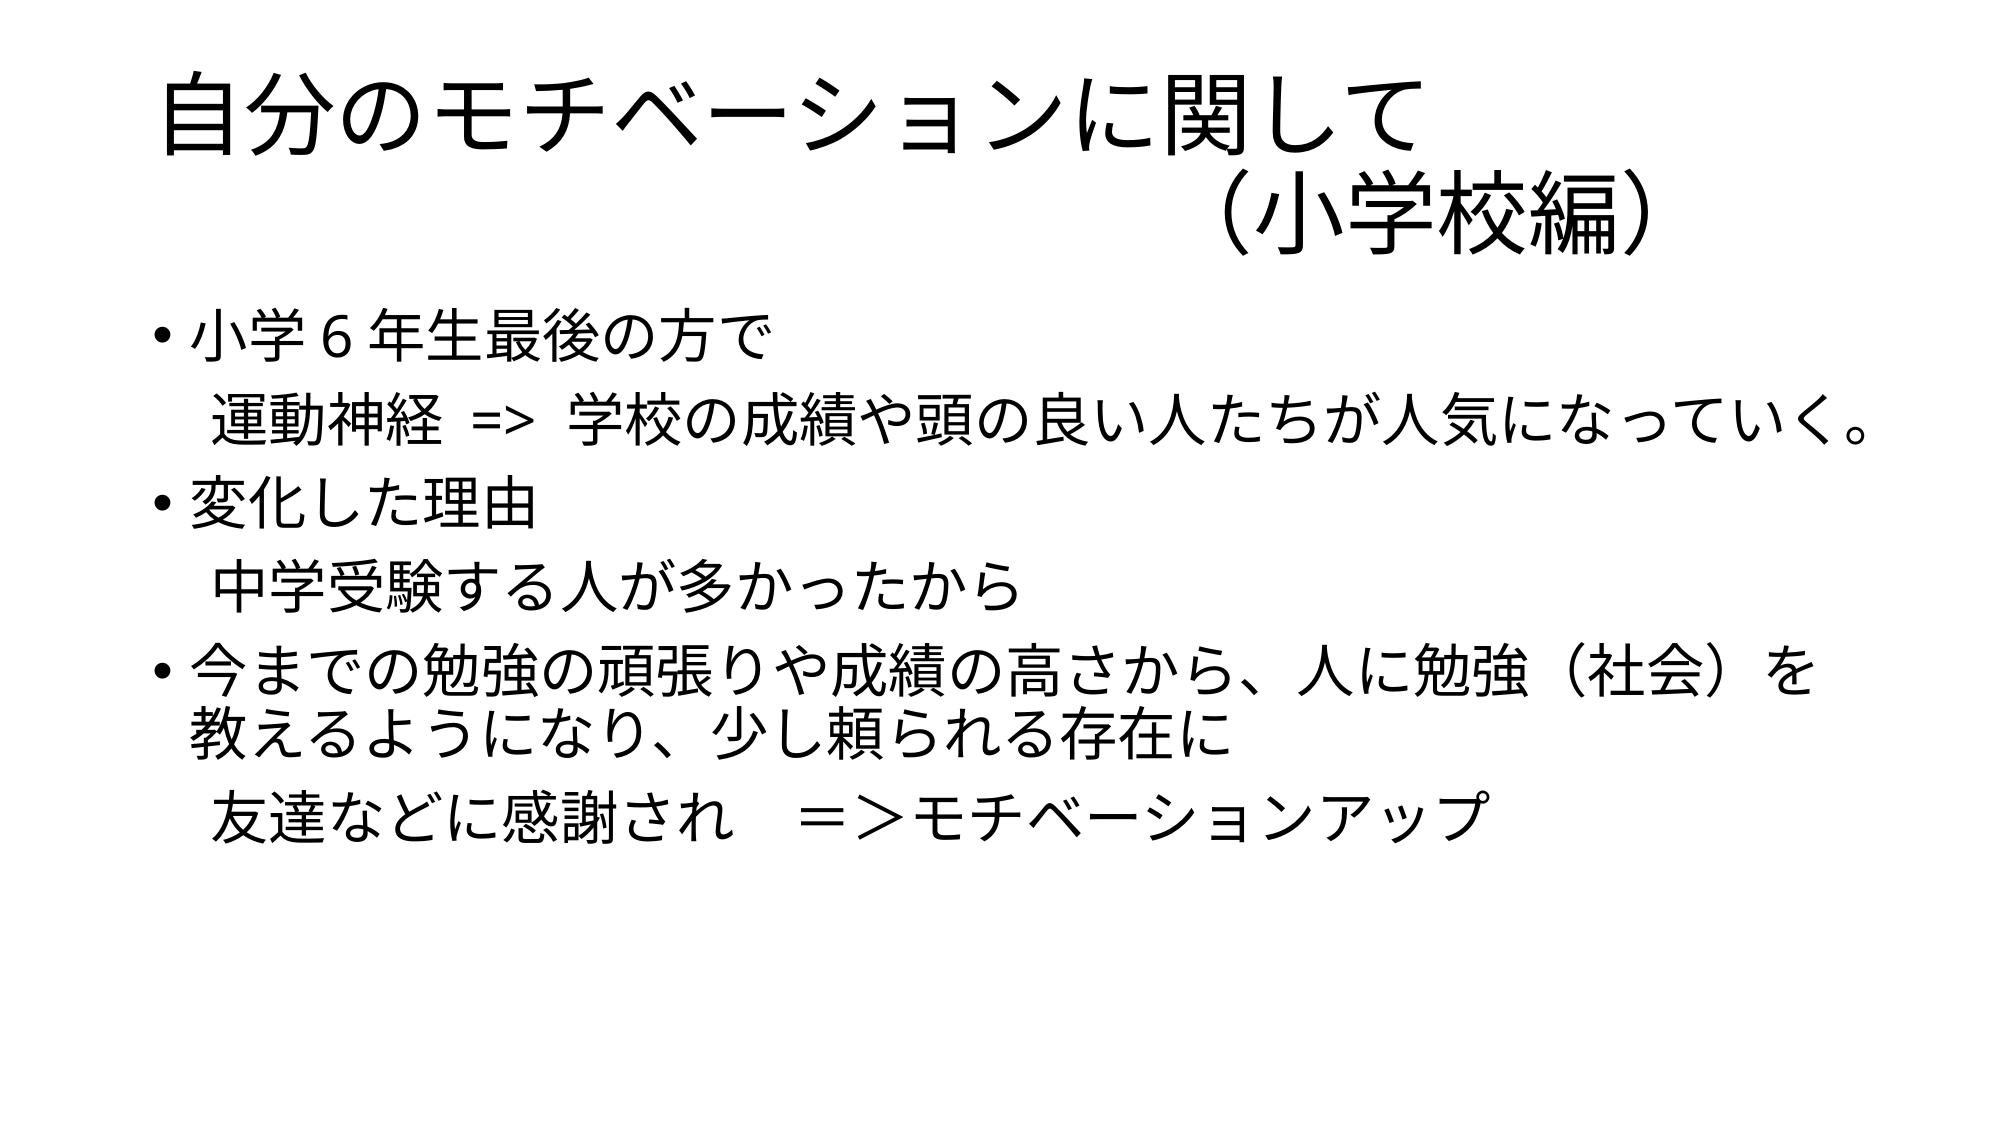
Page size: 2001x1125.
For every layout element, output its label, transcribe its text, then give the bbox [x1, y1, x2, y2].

title 自分のモチベーションに関して （小学校編） [137, 59, 1863, 278]
list 小学6年生最後の方で 運動神経 => 学校の成績や頭の良い人たちが人気になっていく。 変化した理由 中学受験する人が多かったから 今までの勉強の頑張りや成績の高さから、人に勉強（社会）を教えるようになり、少し頼られる存在に 友達などに感謝され ＝＞モチベーションアップ [137, 299, 1863, 1014]
